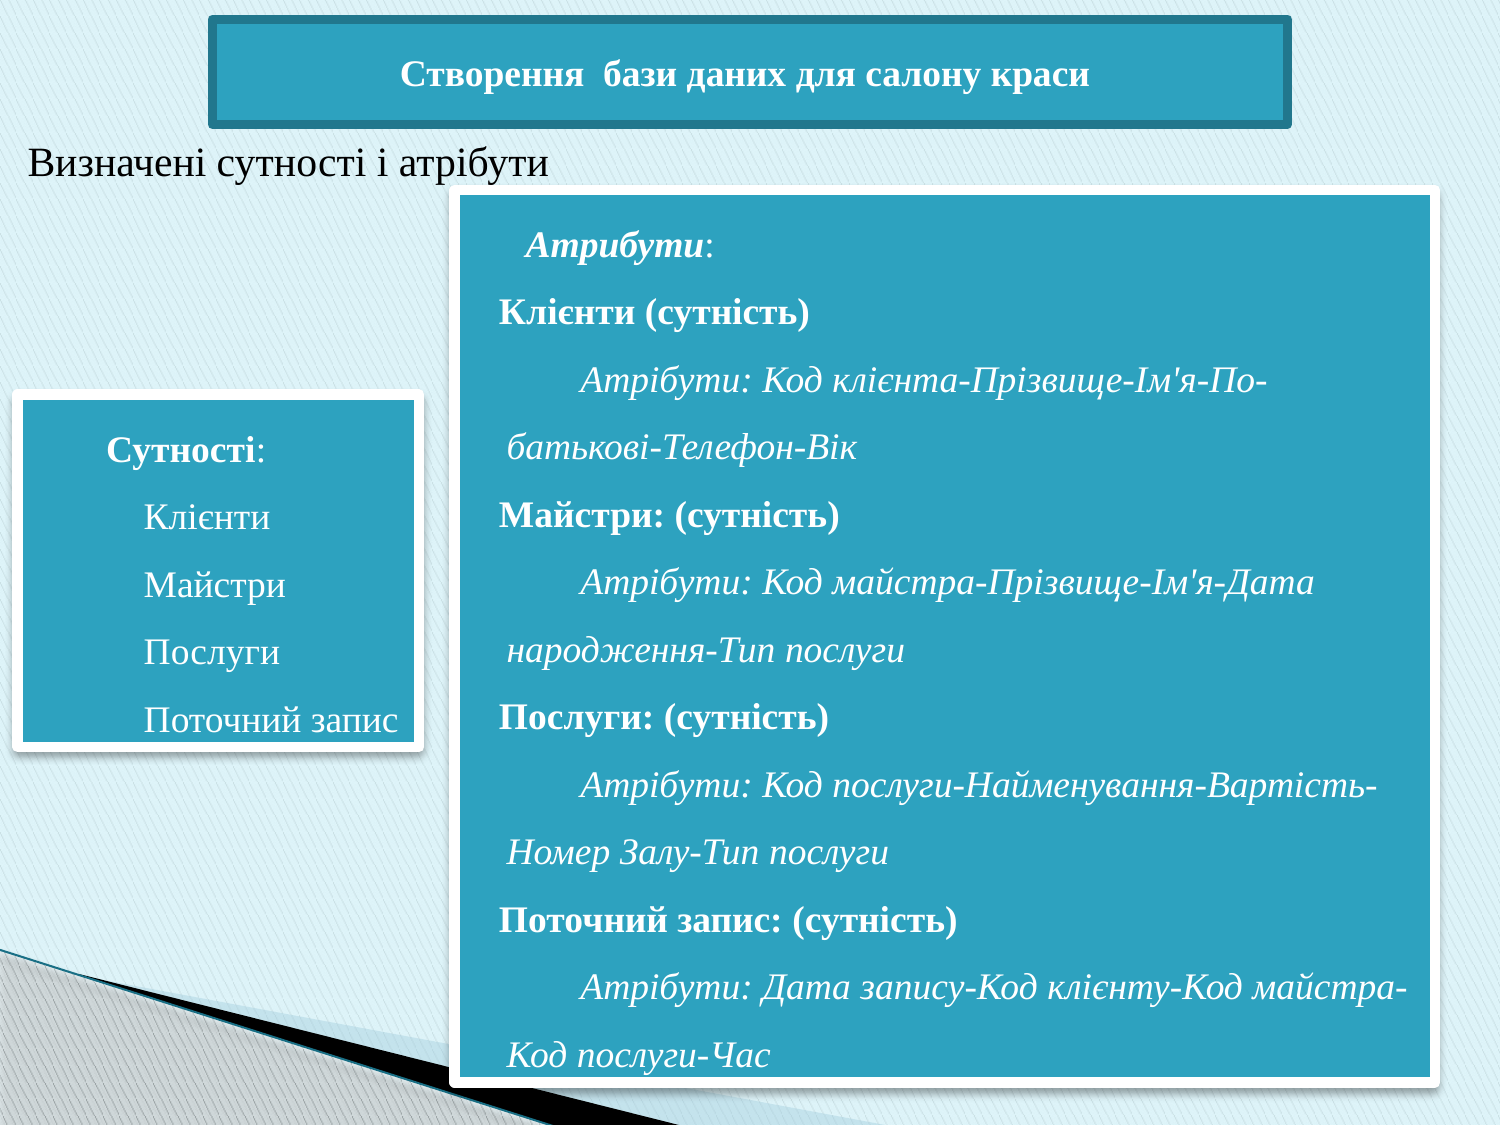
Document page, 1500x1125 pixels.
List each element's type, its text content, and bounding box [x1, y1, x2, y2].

text_box Атрибути: Клієнти (сутність) Атрібути: Код клієнта-Прізвище-Ім'я-По-батькові-Телефон-Вік Майстри: (сутність) Атрібути: Код майстра-Прізвище-Ім'я-Дата народження-Тип послуги Послуги: (сутність) Атрібути: Код послуги-Найменування-Вартість-Номер Залу-Тип послуги Поточний запис: (сутність) Атрібути: Дата запису-Код клієнту-Код майстра-Код послуги-Час [449, 185, 1440, 1088]
text_box Визначені сутності і атрібути [0, 127, 675, 193]
text_box Сутності: Клієнти Майстри Послуги Поточний запис [12, 389, 424, 752]
text_box Створення бази даних для салону краси [208, 15, 1292, 129]
